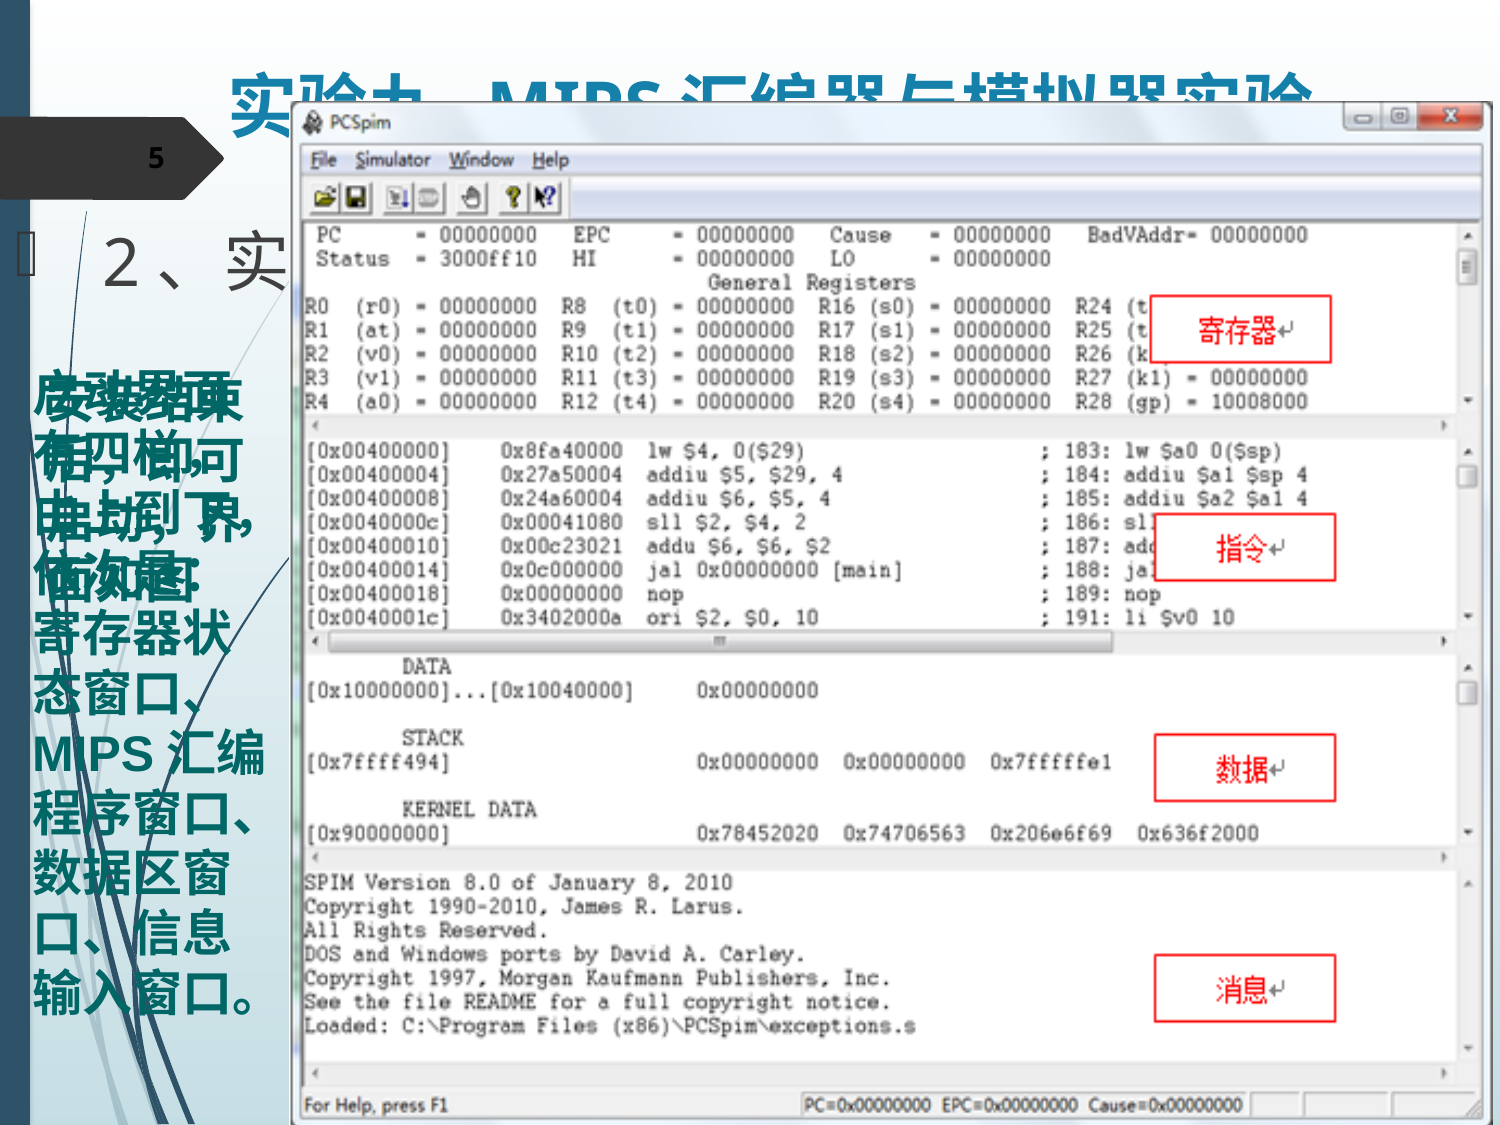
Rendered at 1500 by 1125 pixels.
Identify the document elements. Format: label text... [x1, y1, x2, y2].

text_box 启动界面有四栏，由上到下，依次是：寄存器状态窗口、MIPS汇编程序窗口、数据区窗口、信息输入窗口。 [17, 354, 284, 1030]
slide_number 5 [83, 129, 180, 172]
list 2、实验内容与原理 [0, 172, 285, 338]
picture [288, 101, 1494, 1125]
title 实验九 MIPS汇编器与模拟器实验 [212, 54, 1500, 155]
